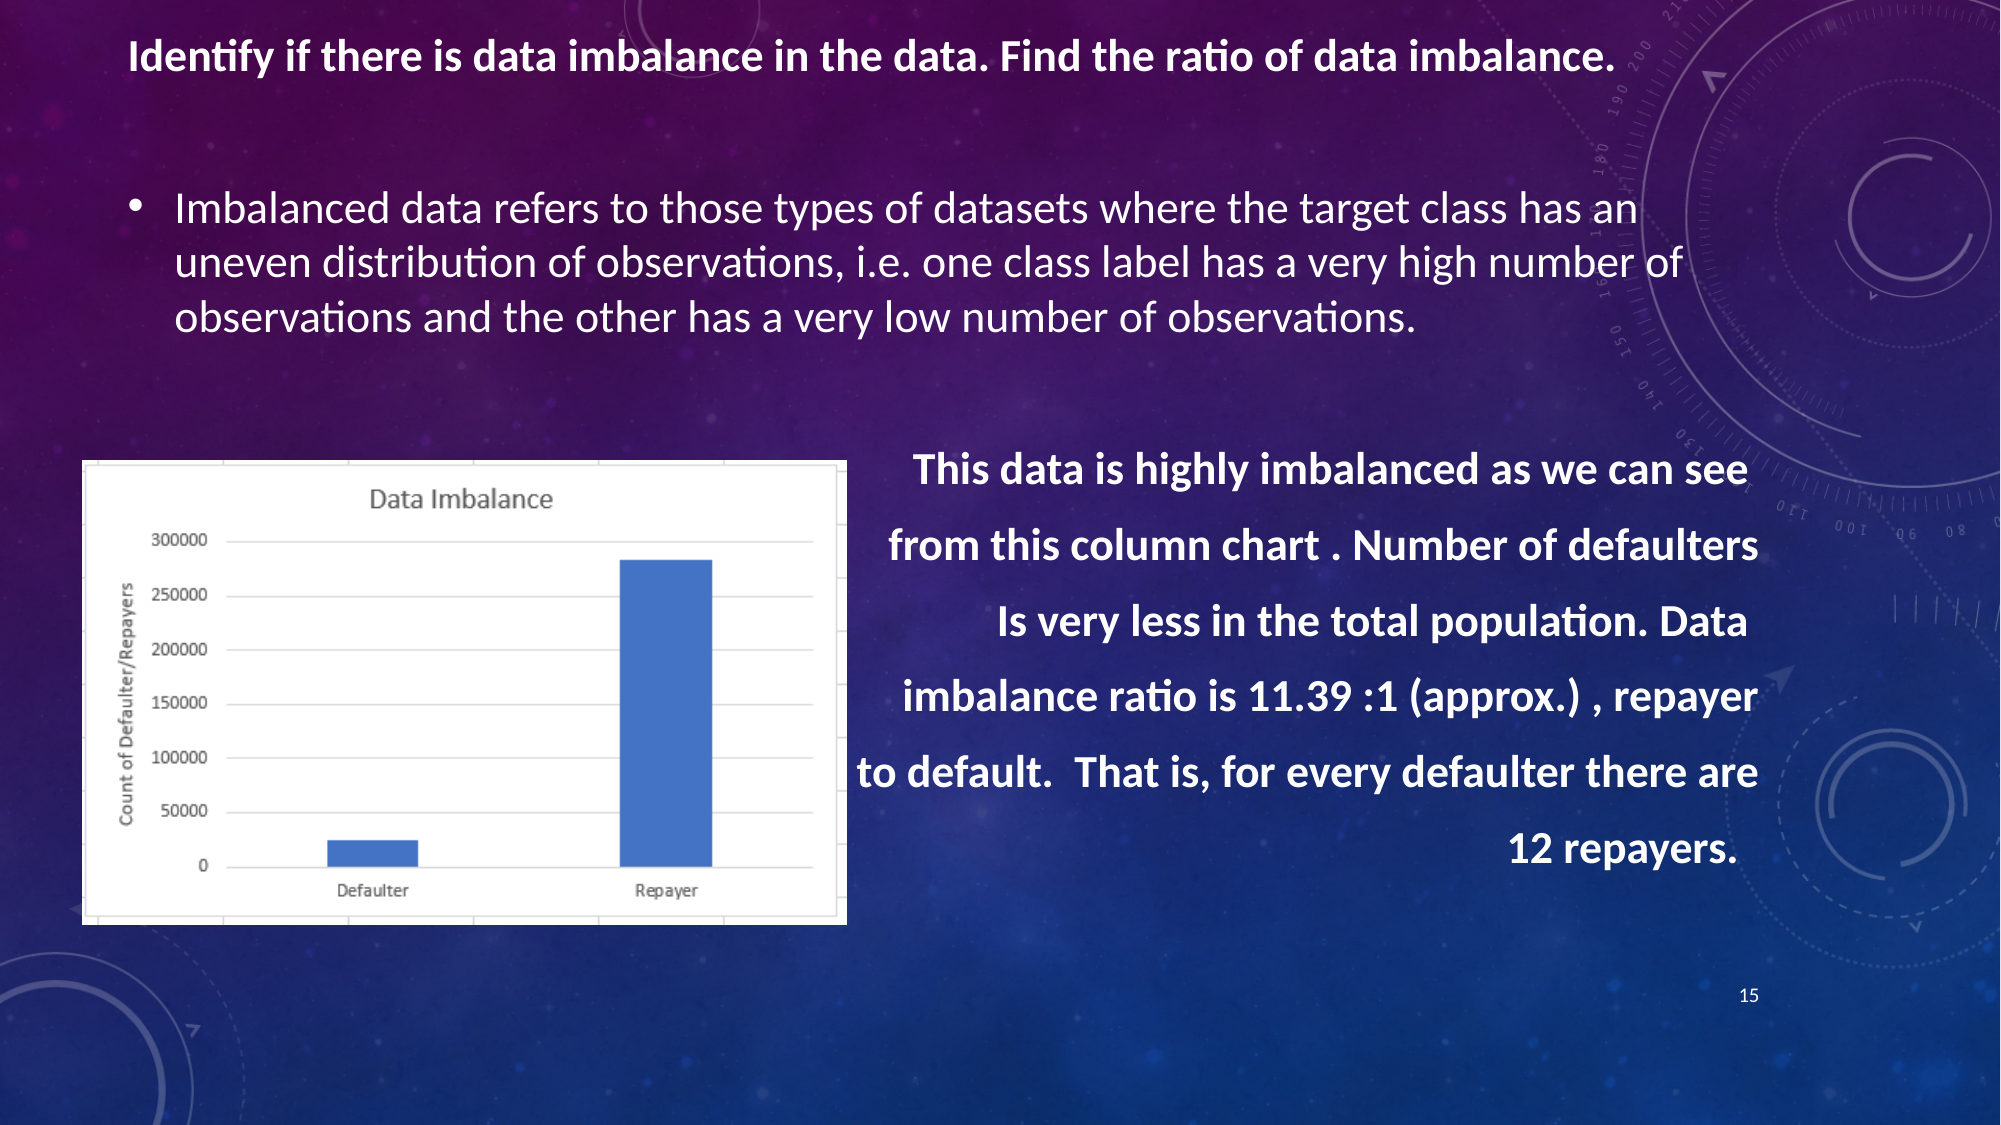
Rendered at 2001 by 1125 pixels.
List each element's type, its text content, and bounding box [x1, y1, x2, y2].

picture [0, 0, 2001, 1125]
list Identify if there is data imbalance in the data. Find the ratio of data imbalance. Imbalanced data refers to those types of datasets where the target class has an uneven distribution of observations, i.e. one class label has a very high number of observations and the other has a very low number of observations. This data is highly imbalanced as we can see from this column chart . Number of defaulters Is very less in the total population. Data imbalance ratio is 11.39 :1 (approx.) , repayer to default. That is, for every defaulter there are 12 repayers. [112, 18, 1775, 1020]
slide_number 15 [1684, 963, 1775, 1025]
